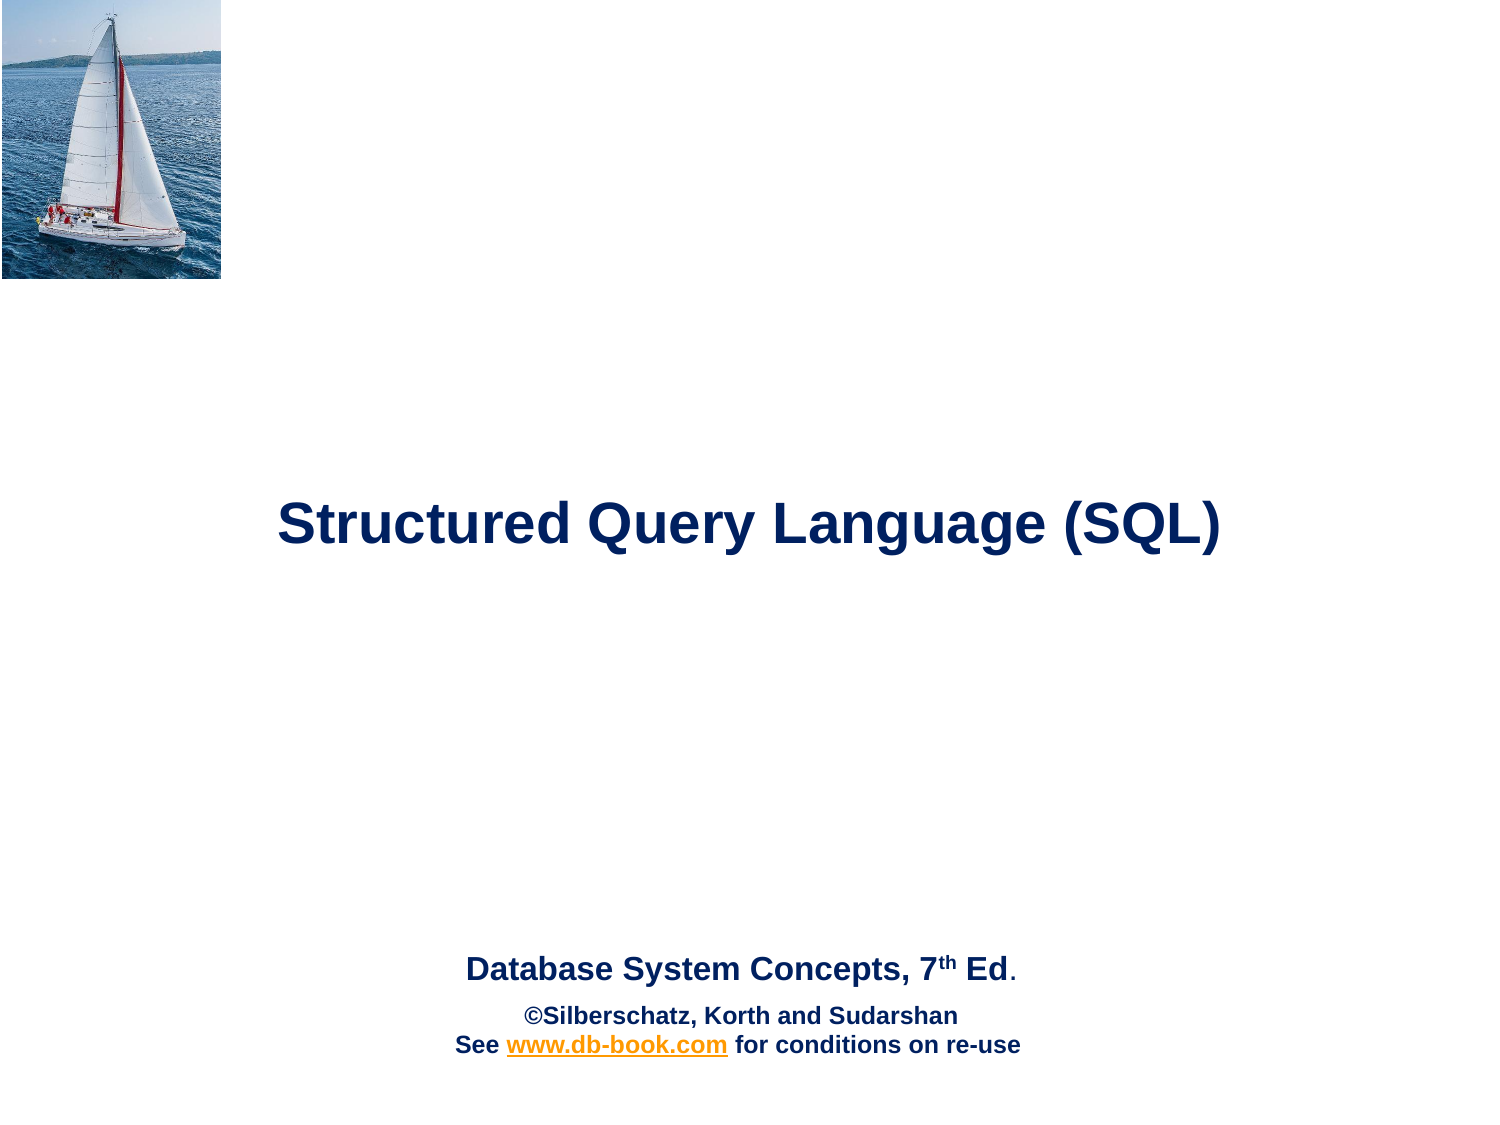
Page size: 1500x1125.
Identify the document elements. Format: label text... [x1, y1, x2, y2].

picture [2, 0, 221, 279]
title Structured Query Language (SQL) [112, 374, 1388, 563]
